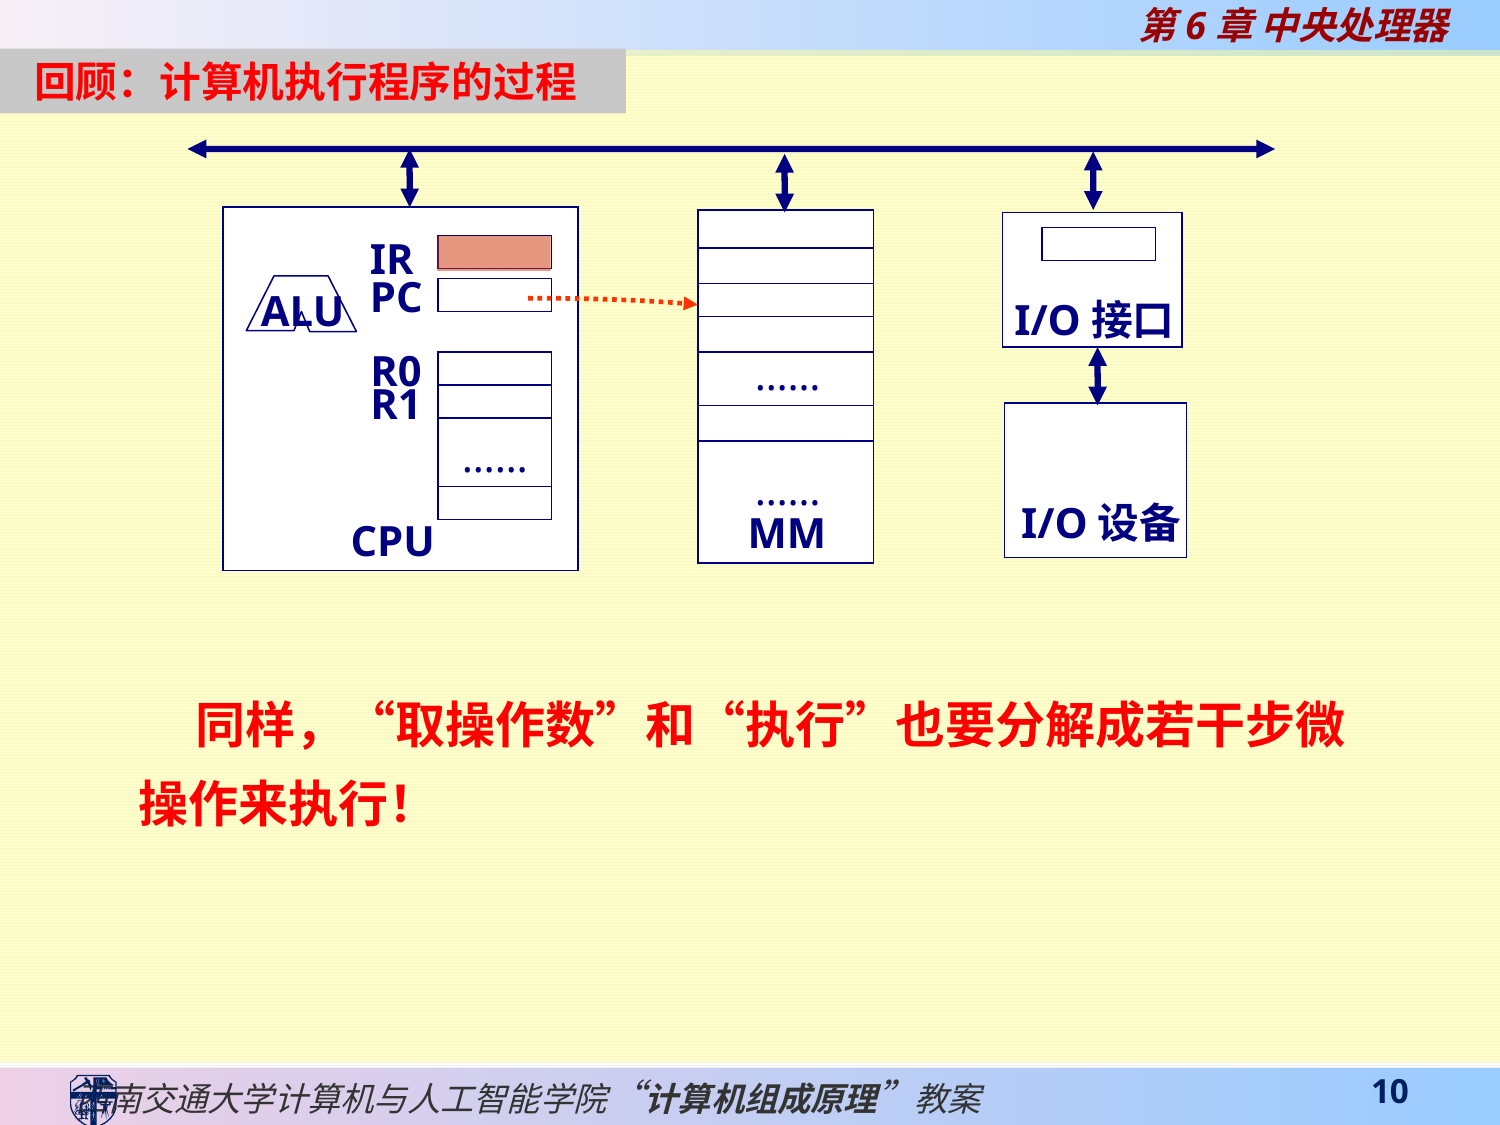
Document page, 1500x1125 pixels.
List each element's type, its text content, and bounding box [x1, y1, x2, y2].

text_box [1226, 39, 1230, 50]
text_box 同样，“取操作数”和“执行”也要分解成若干步微操作来执行！ [123, 668, 1376, 840]
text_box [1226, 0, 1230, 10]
text_box 回顾：计算机执行程序的过程 [0, 48, 626, 114]
text_box [0, 50, 1500, 1063]
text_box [187, 148, 1276, 571]
